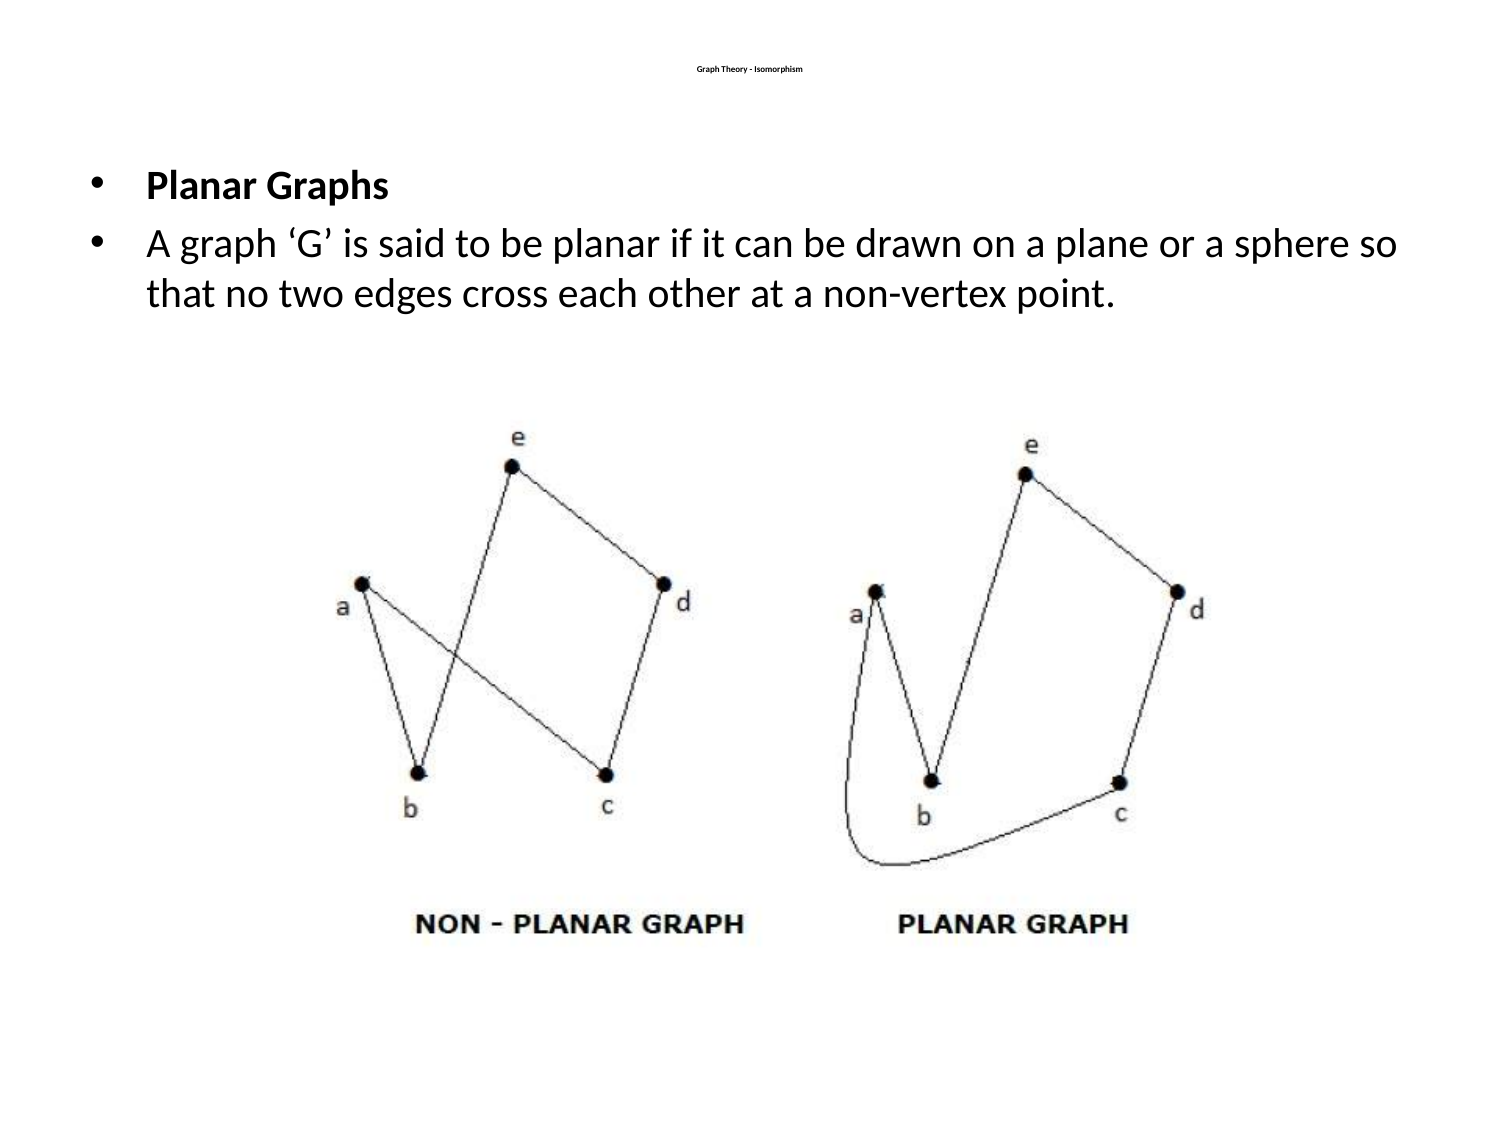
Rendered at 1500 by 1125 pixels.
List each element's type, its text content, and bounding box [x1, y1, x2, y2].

title Graph Theory - Isomorphism [75, 45, 1425, 100]
list Planar Graphs A graph ‘G’ is said to be planar if it can be drawn on a plane or a sphere so that no two edges cross each other at a non-vertex point. [75, 149, 1425, 363]
picture [299, 412, 1219, 954]
